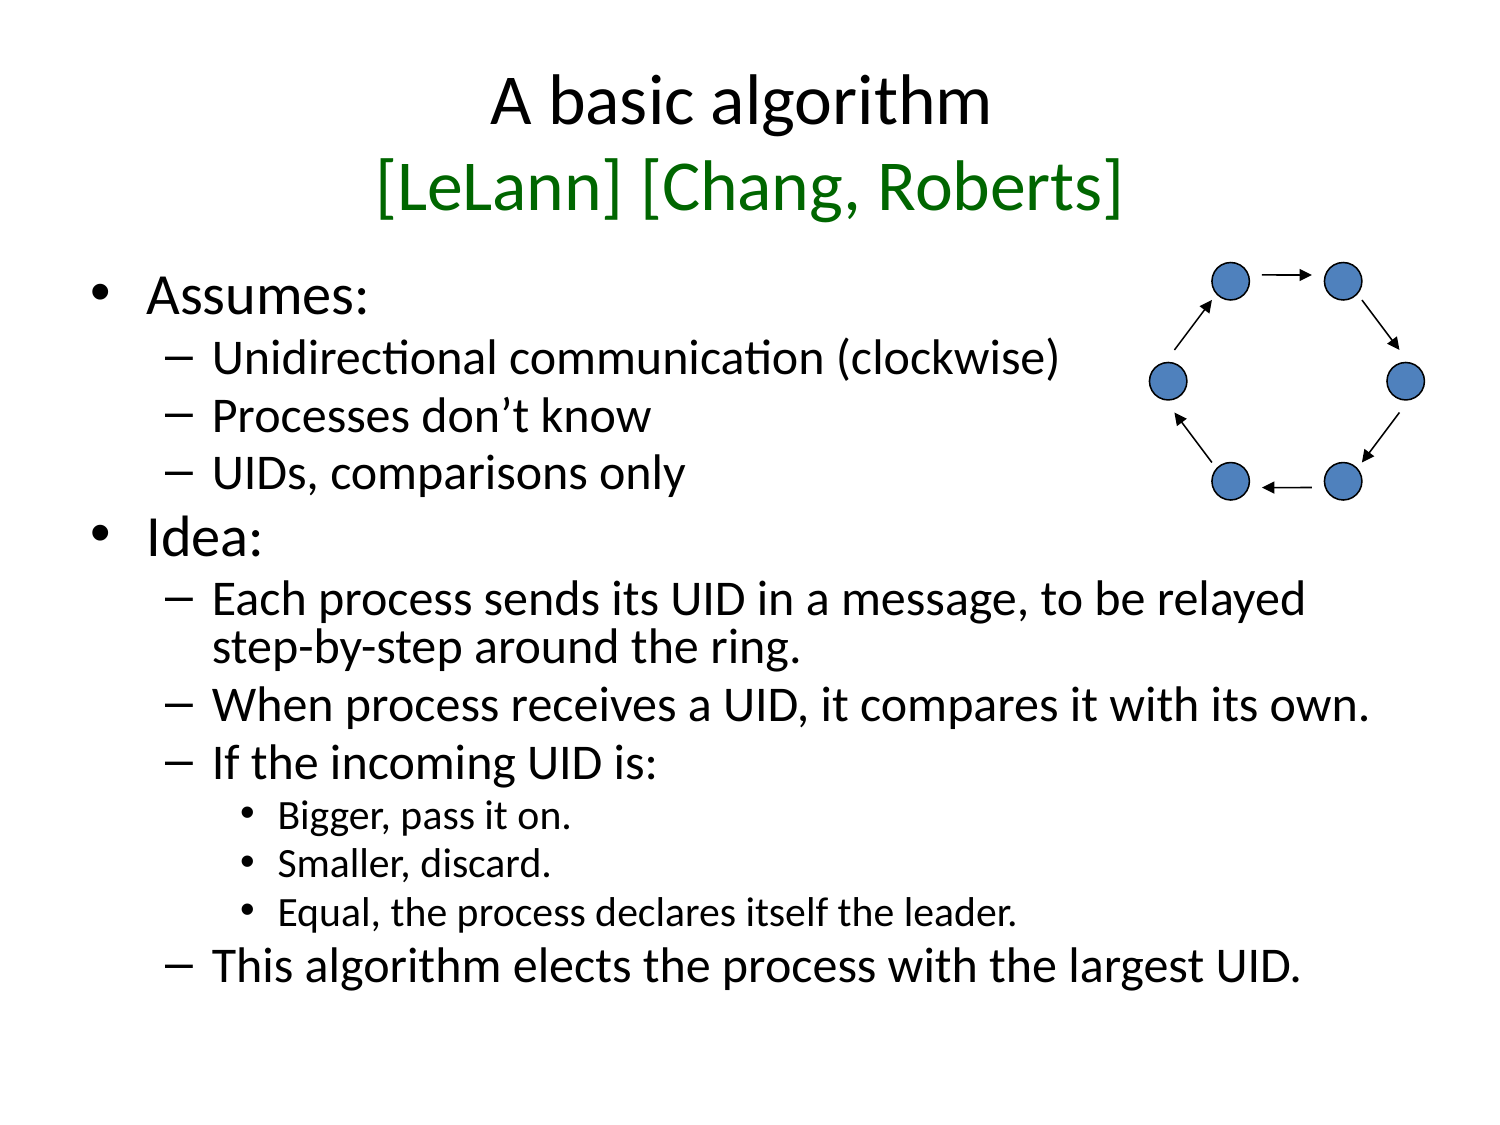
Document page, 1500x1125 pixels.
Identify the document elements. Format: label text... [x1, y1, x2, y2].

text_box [1149, 262, 1425, 501]
title A basic algorithm [LeLann] [Chang, Roberts] [75, 45, 1425, 233]
